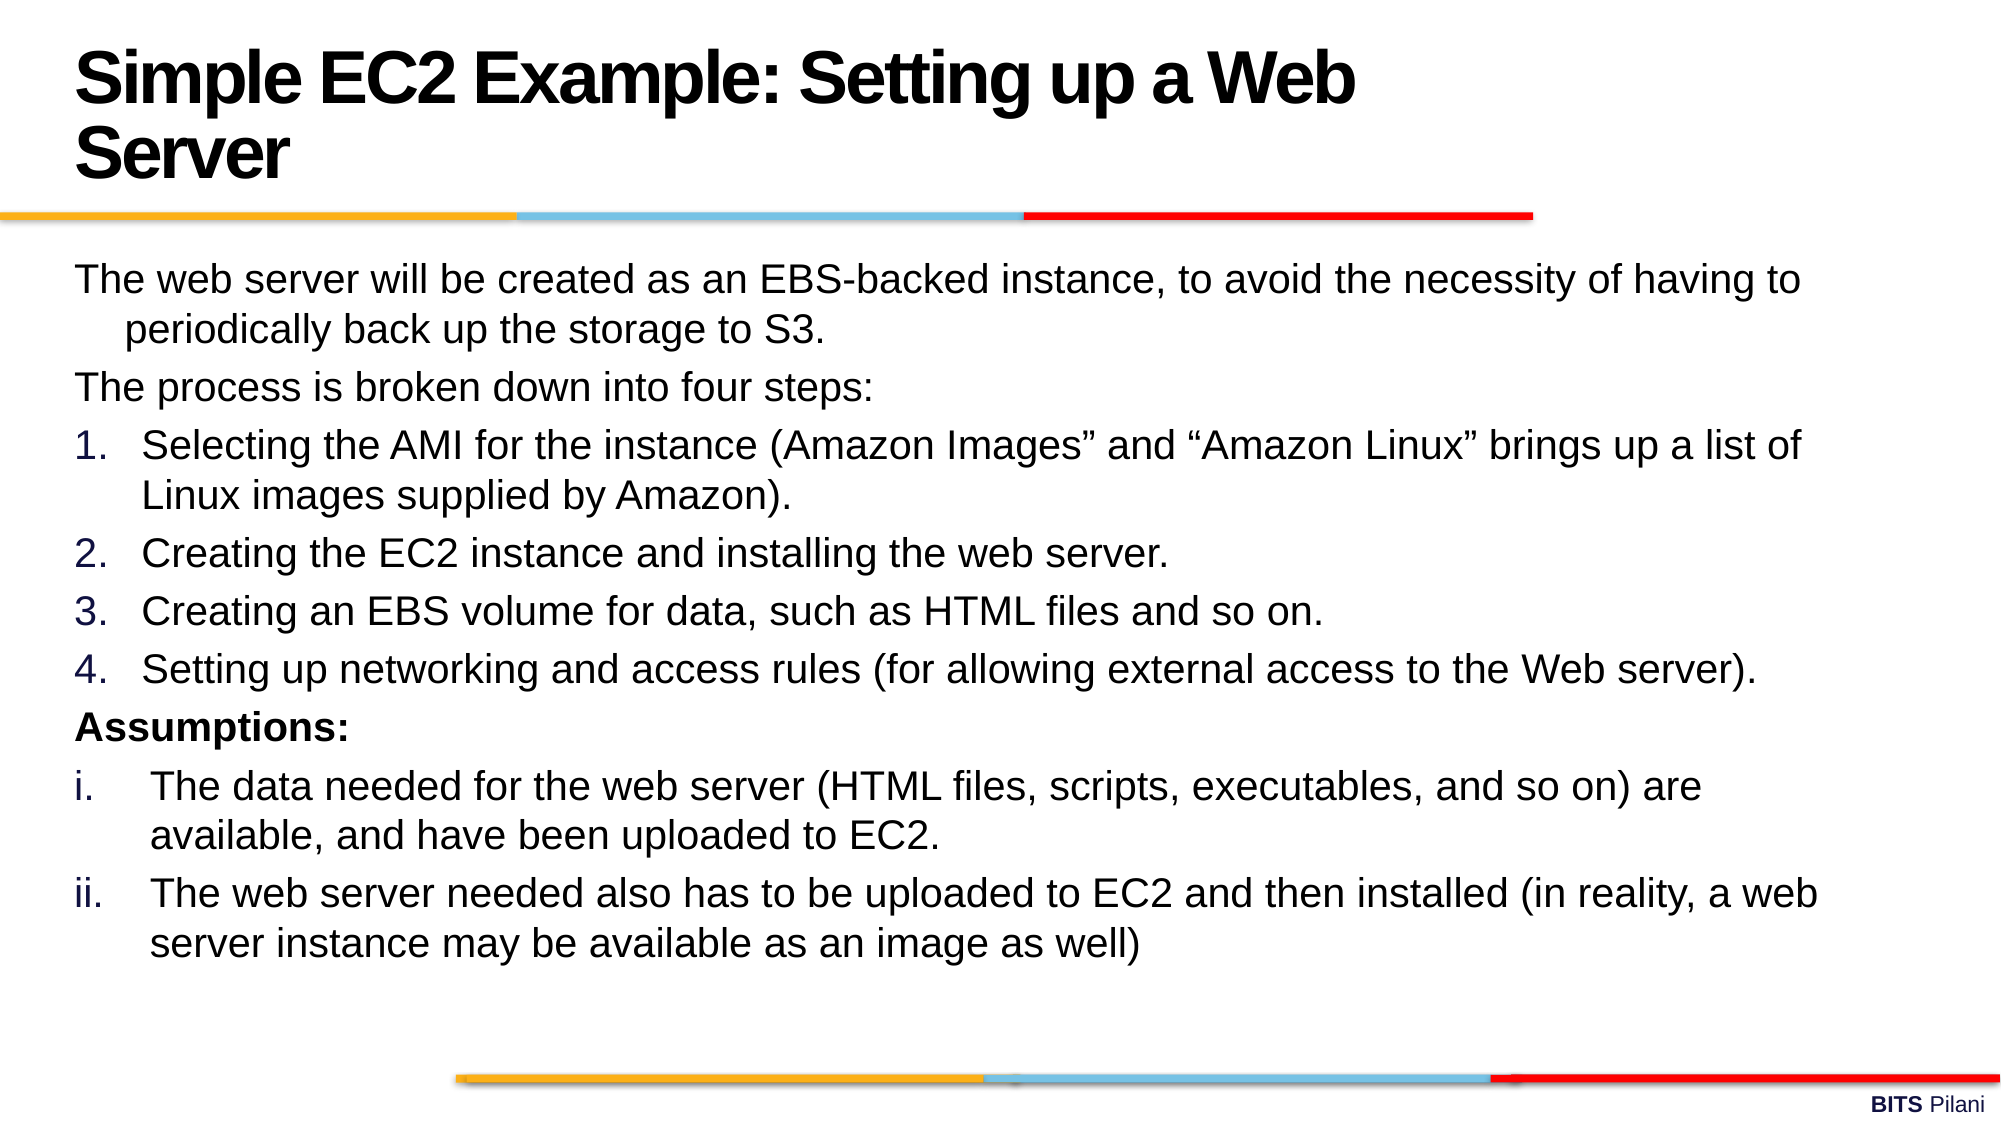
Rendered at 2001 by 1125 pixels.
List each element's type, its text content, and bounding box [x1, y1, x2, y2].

list Simple EC2 Example: Setting up a Web Server [66, 24, 1451, 213]
list The web server will be created as an EBS-backed instance, to avoid the necessity of having to periodically back up the storage to S3. The process is broken down into four steps: Selecting the AMI for the instance (Amazon Images” and “Amazon Linux” brings up a list of Linux images supplied by Amazon). Creating the EC2 instance and installing the web server. Creating an EBS volume for data, such as HTML files and so on. Setting up networking and access rules (for allowing external access to the Web server). Assumptions: The data needed for the web server (HTML files, scripts, executables, and so on) are available, and have been uploaded to EC2. The web server needed also has to be uploaded to EC2 and then installed (in reality, a web server instance may be available as an image as well) [66, 244, 1868, 988]
